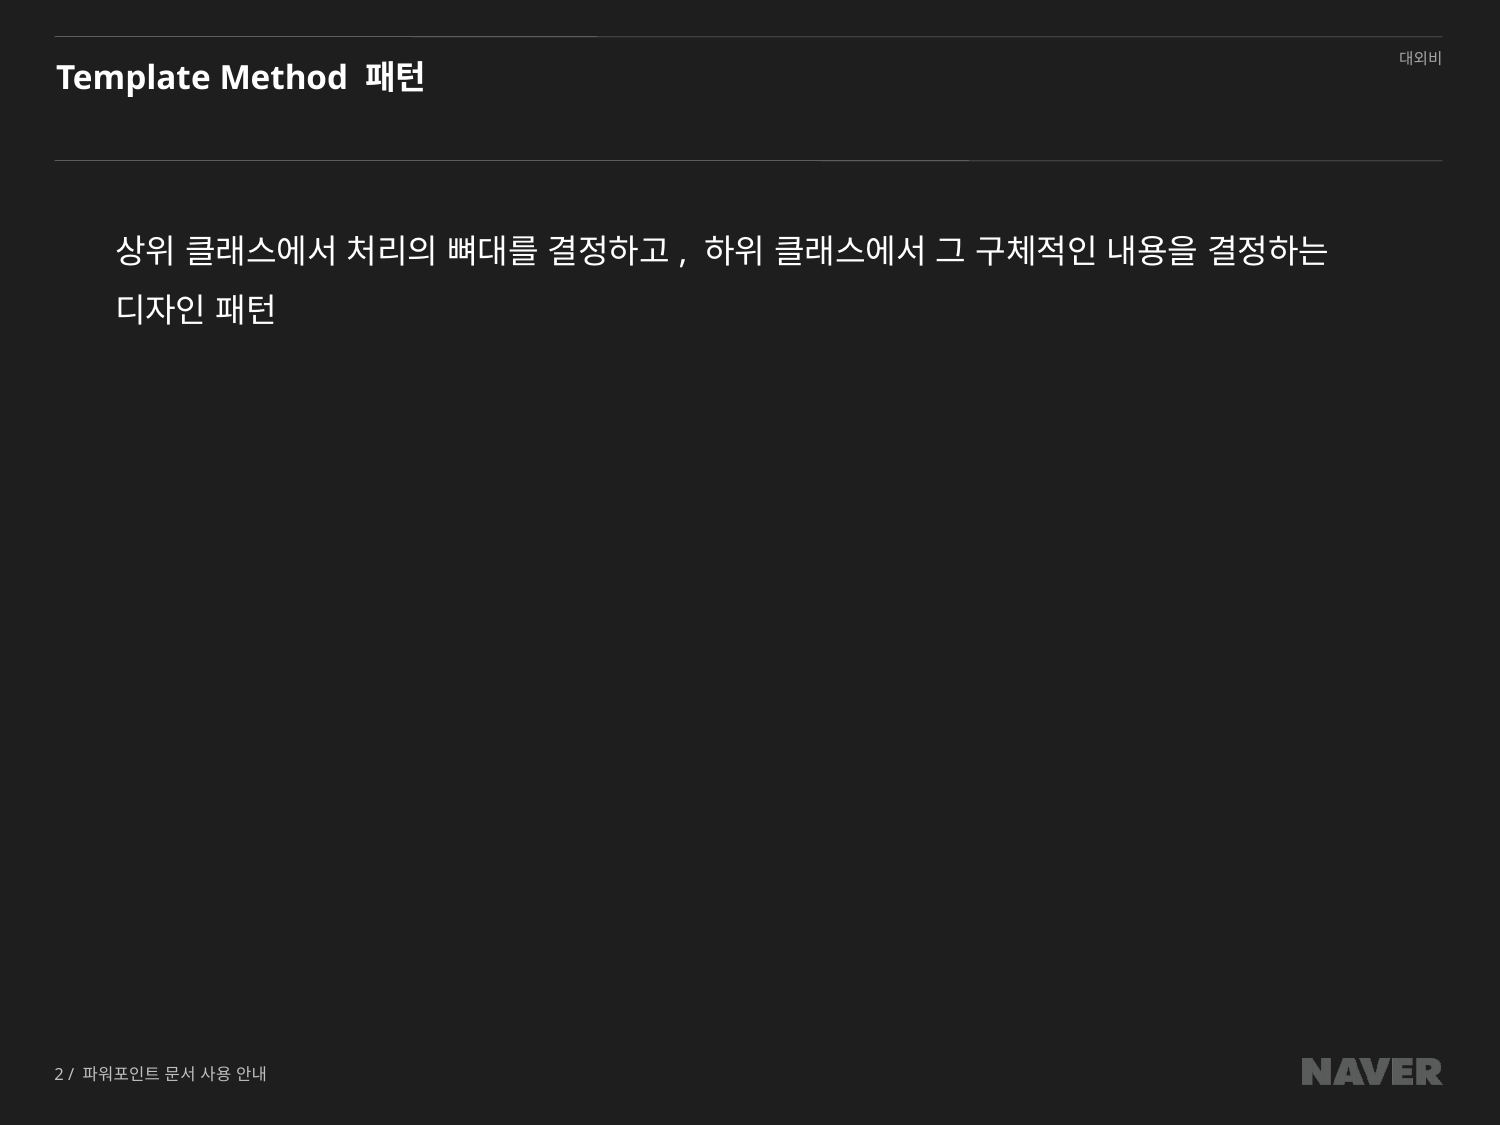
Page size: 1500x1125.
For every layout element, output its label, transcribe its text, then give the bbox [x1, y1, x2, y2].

list 상위 클래스에서 처리의 뼈대를 결정하고, 하위 클래스에서 그 구체적인 내용을 결정하는 디자인 패턴 [100, 202, 1400, 945]
title Template Method 패턴 [41, 49, 1459, 105]
picture [1302, 1058, 1443, 1085]
